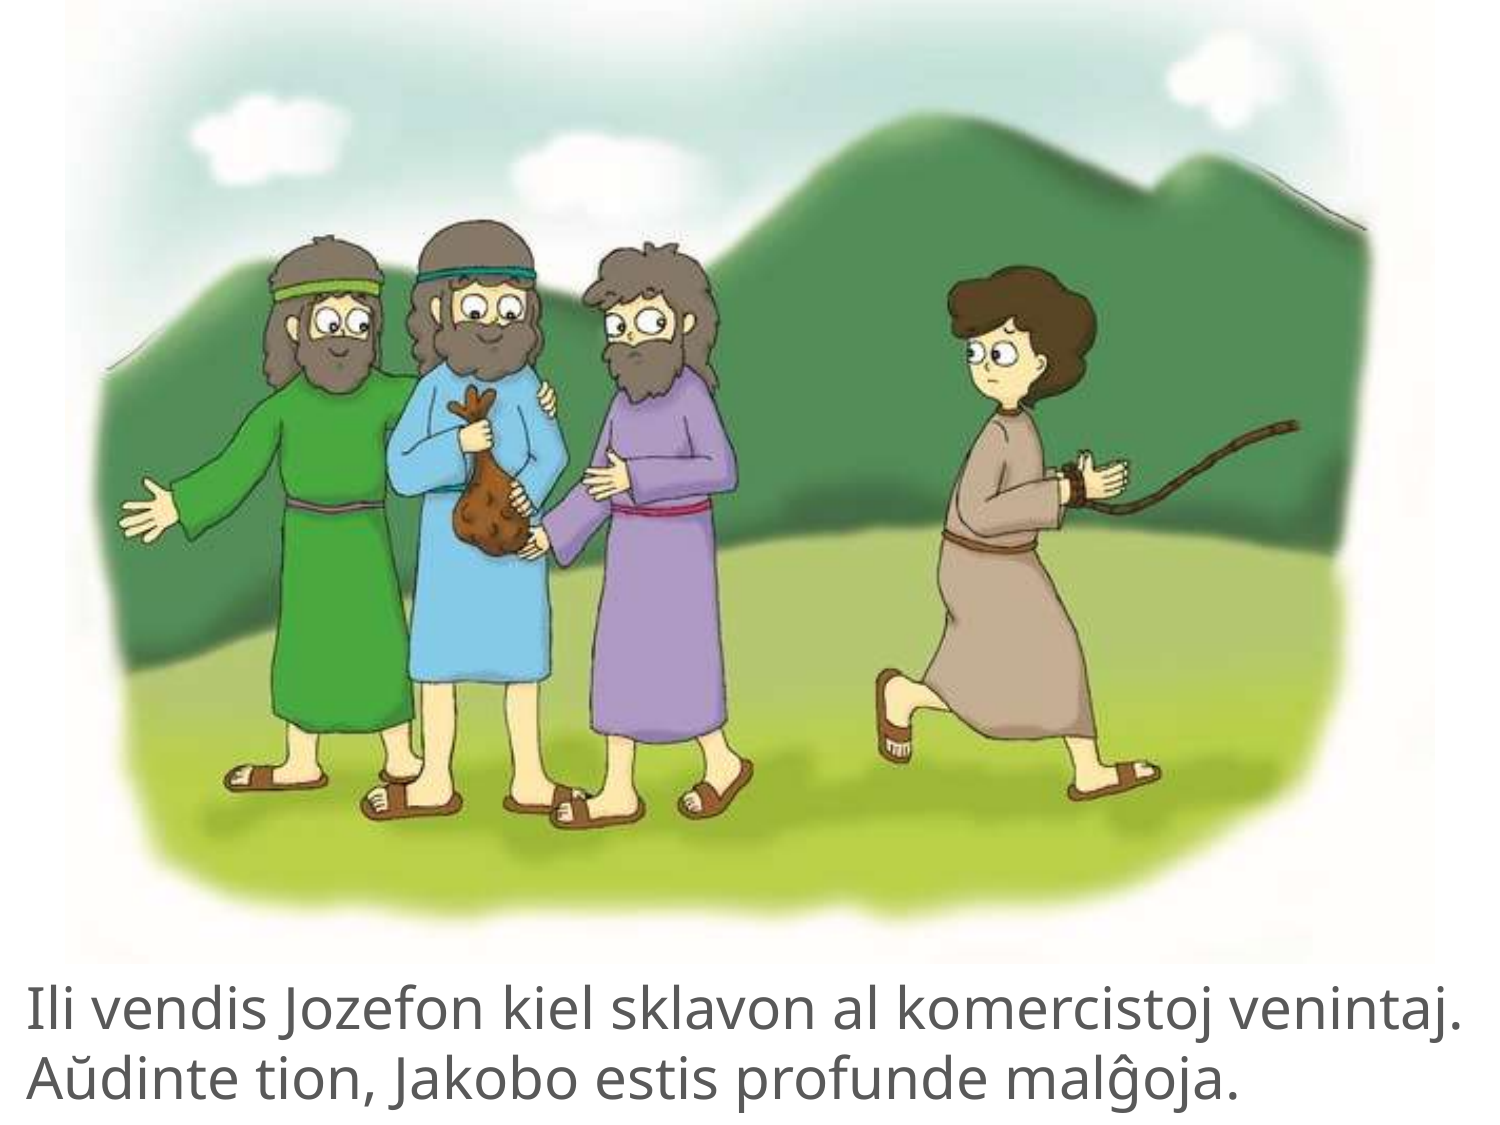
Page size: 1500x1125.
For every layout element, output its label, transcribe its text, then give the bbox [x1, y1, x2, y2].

picture [64, 0, 1436, 965]
text_box Ili vendis Jozefon kiel sklavon al komercistoj venintaj. Aŭdinte tion, Jakobo estis profunde malĝoja. [11, 964, 1498, 1119]
